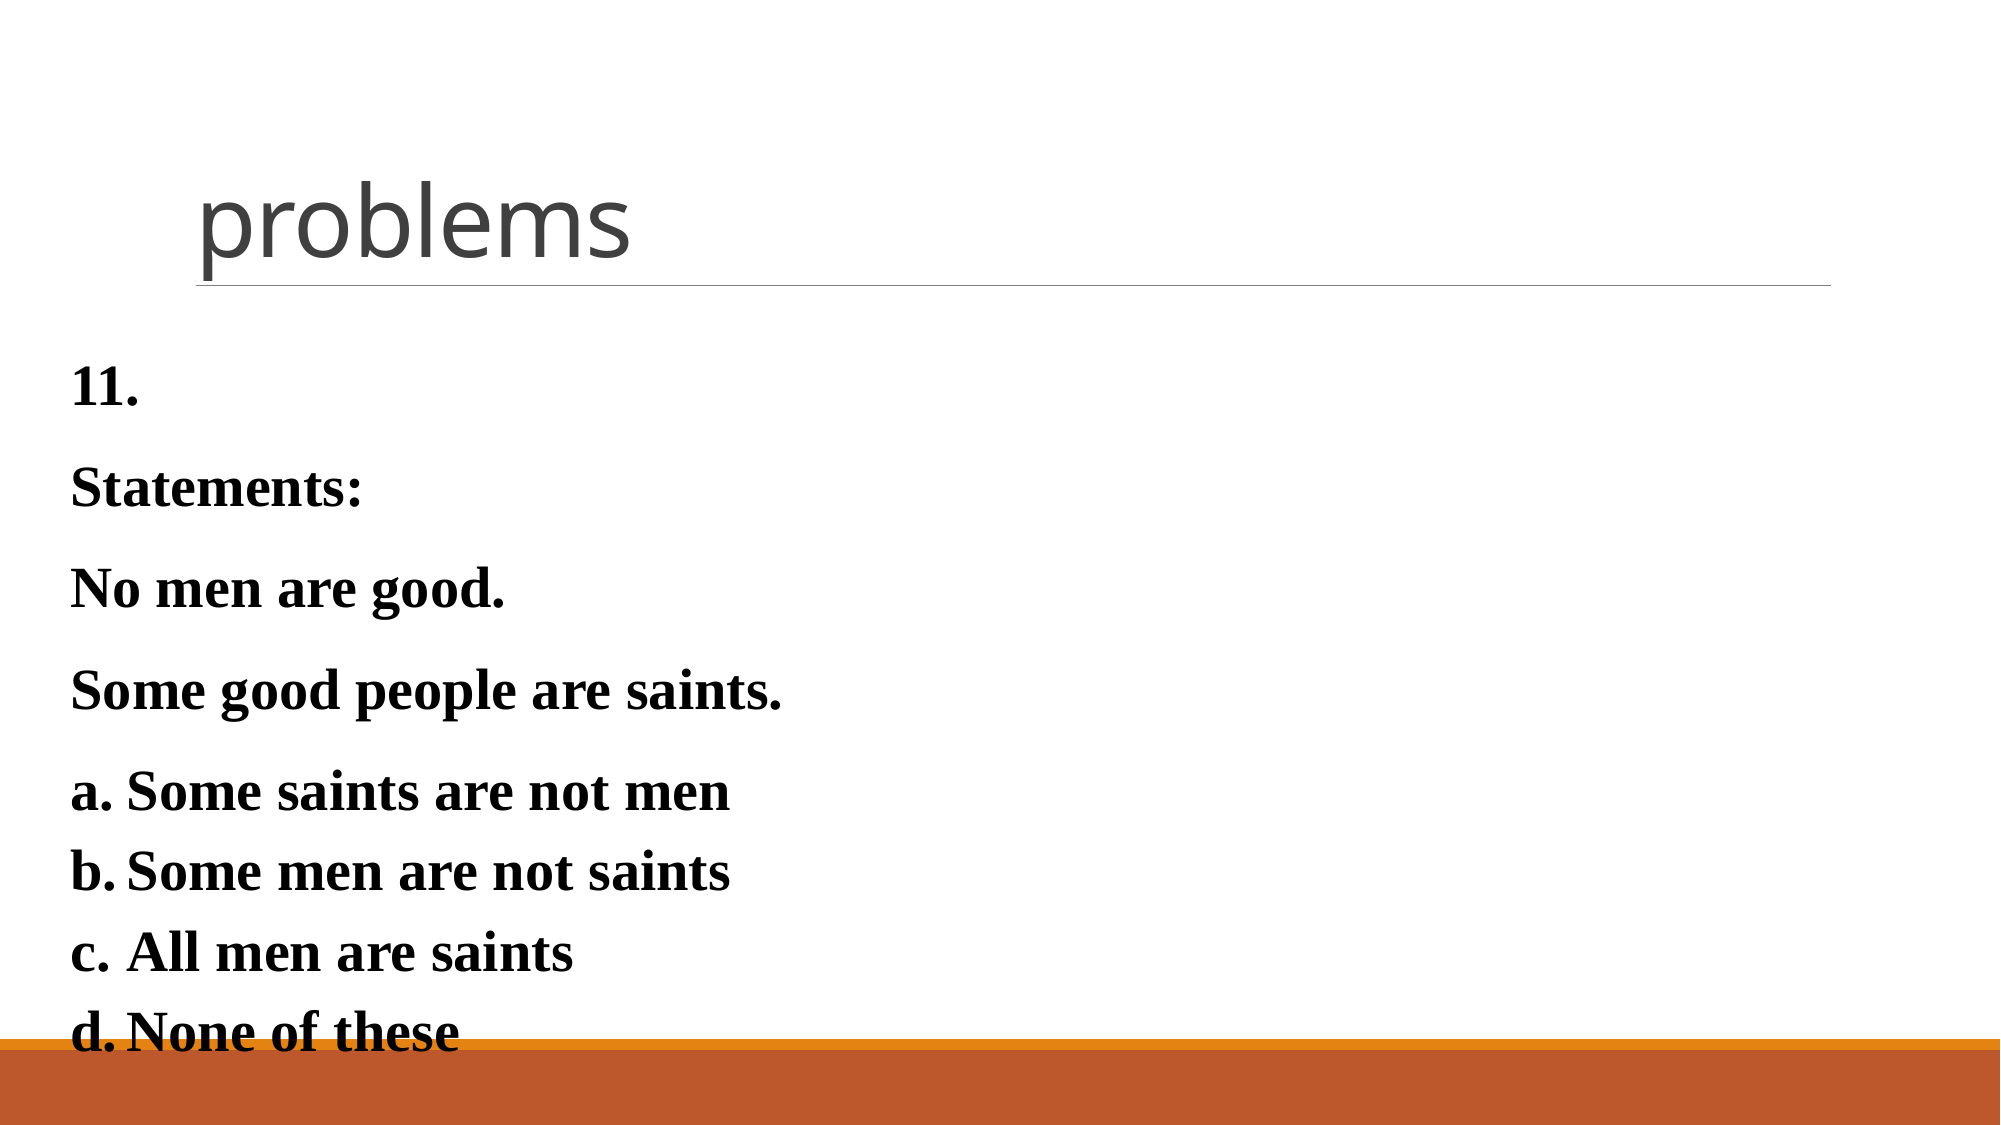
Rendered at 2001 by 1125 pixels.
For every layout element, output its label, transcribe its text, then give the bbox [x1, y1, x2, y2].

text_box 11. Statements: No men are good. Some good people are saints. Some saints are not men Some men are not saints All men are saints None of these [55, 329, 1056, 1071]
title problems [180, 47, 1830, 285]
